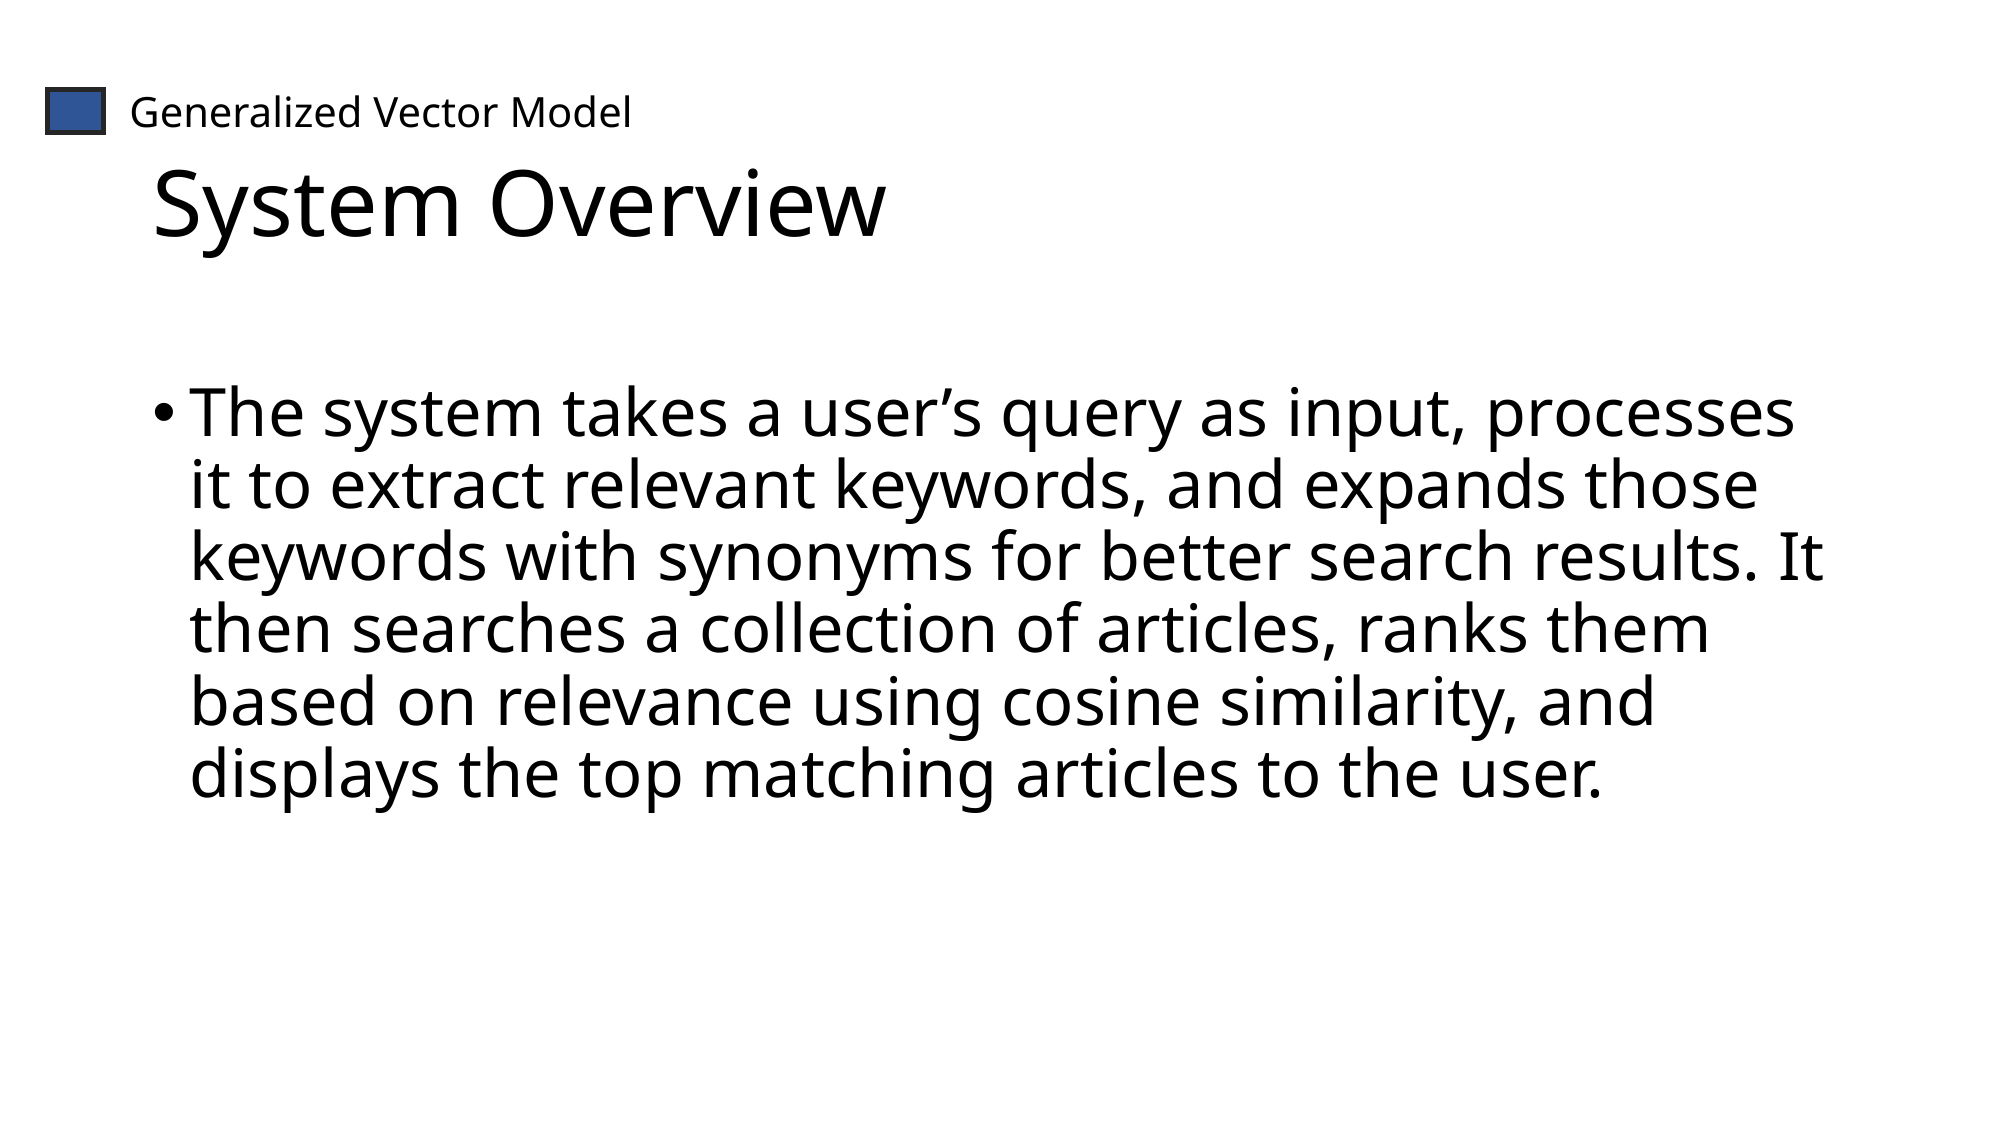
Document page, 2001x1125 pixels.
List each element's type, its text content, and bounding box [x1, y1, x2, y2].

title System Overview [137, 132, 1863, 280]
list The system takes a user’s query as input, processes it to extract relevant keywords, and expands those keywords with synonyms for better search results. It then searches a collection of articles, ranks them based on relevance using cosine similarity, and displays the top matching articles to the user. [137, 280, 1863, 1014]
text_box Generalized Vector Model [114, 78, 648, 143]
text_box [46, 89, 104, 133]
